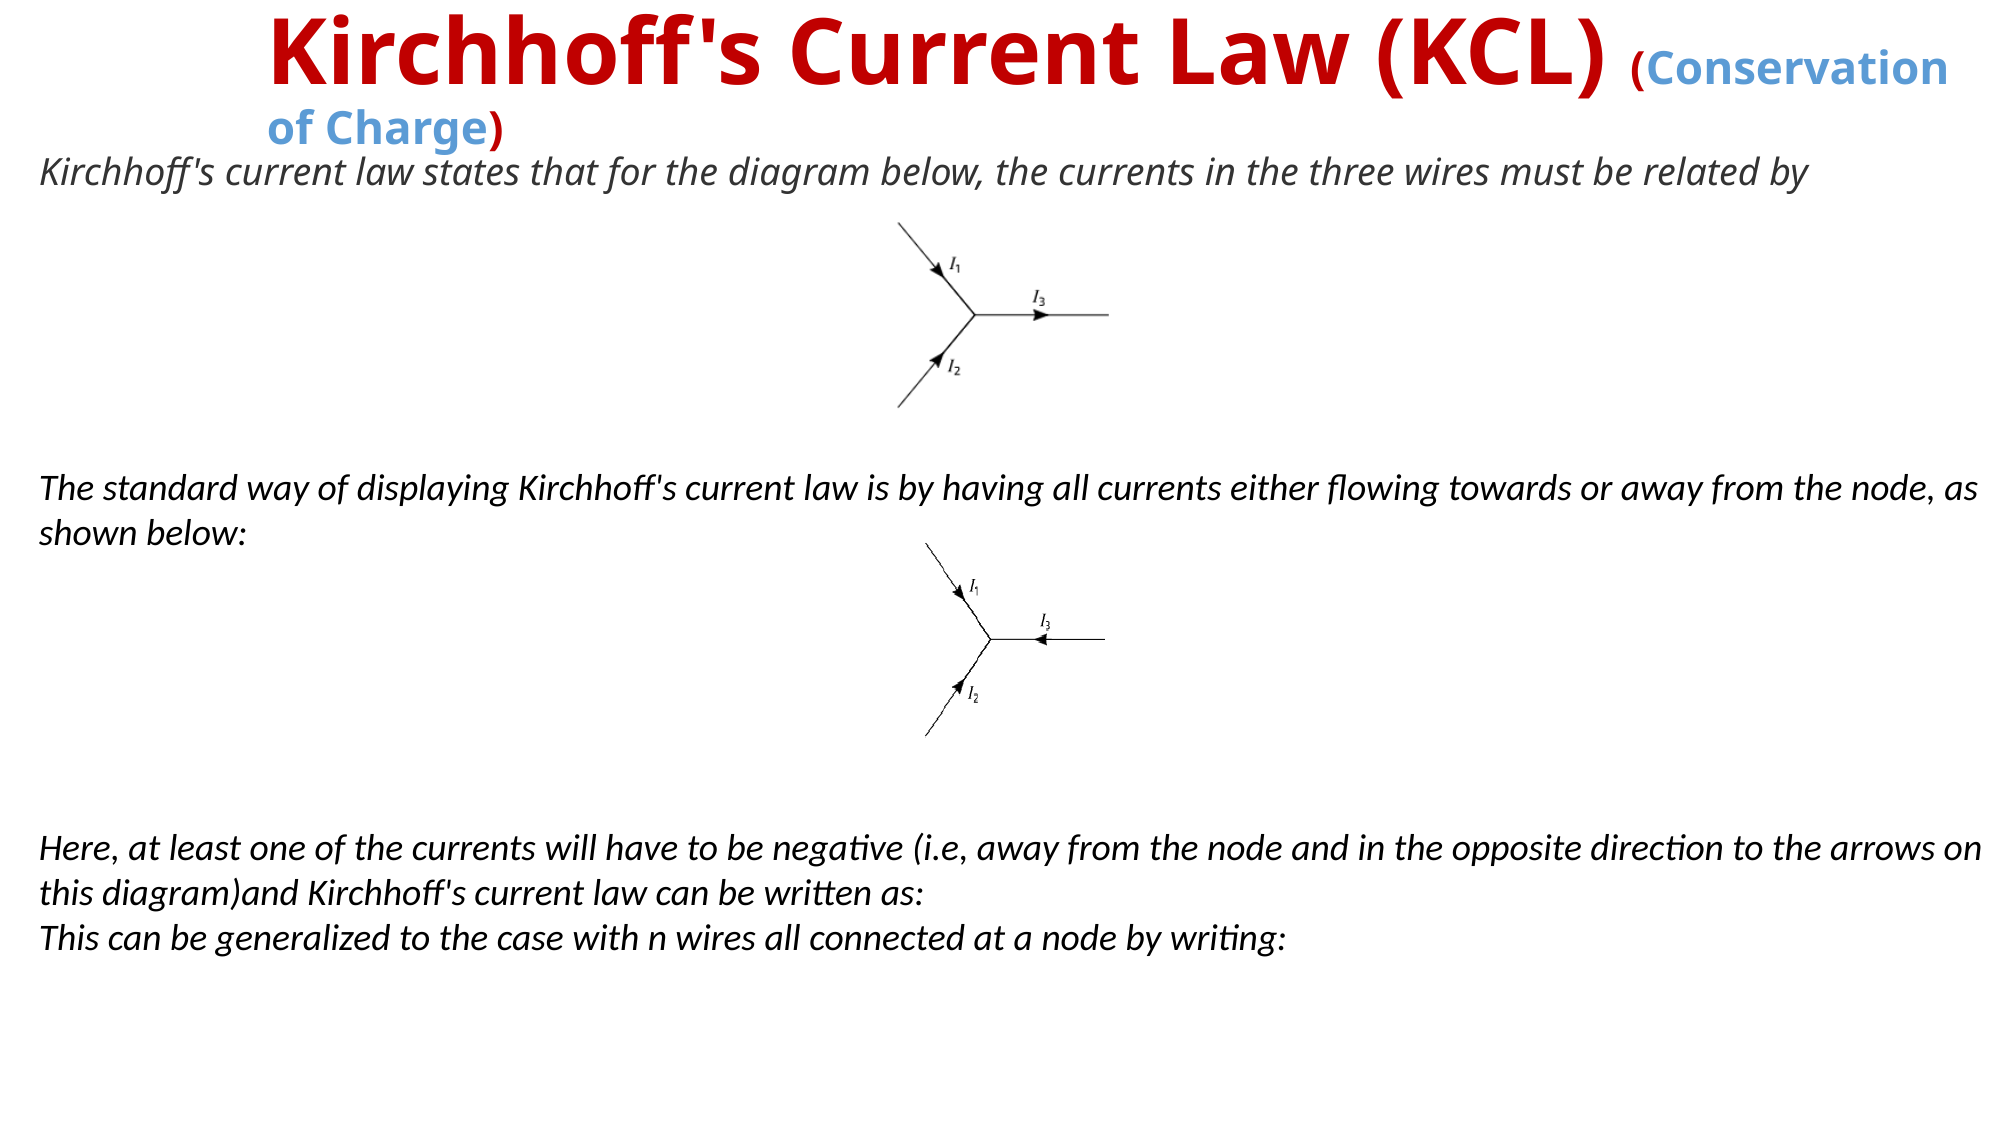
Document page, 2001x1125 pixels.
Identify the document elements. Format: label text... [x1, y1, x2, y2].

picture [909, 529, 1115, 761]
title Kirchhoff's Current Law (KCL) (Conservation of Charge) [251, 0, 1977, 165]
picture [852, 197, 1126, 415]
